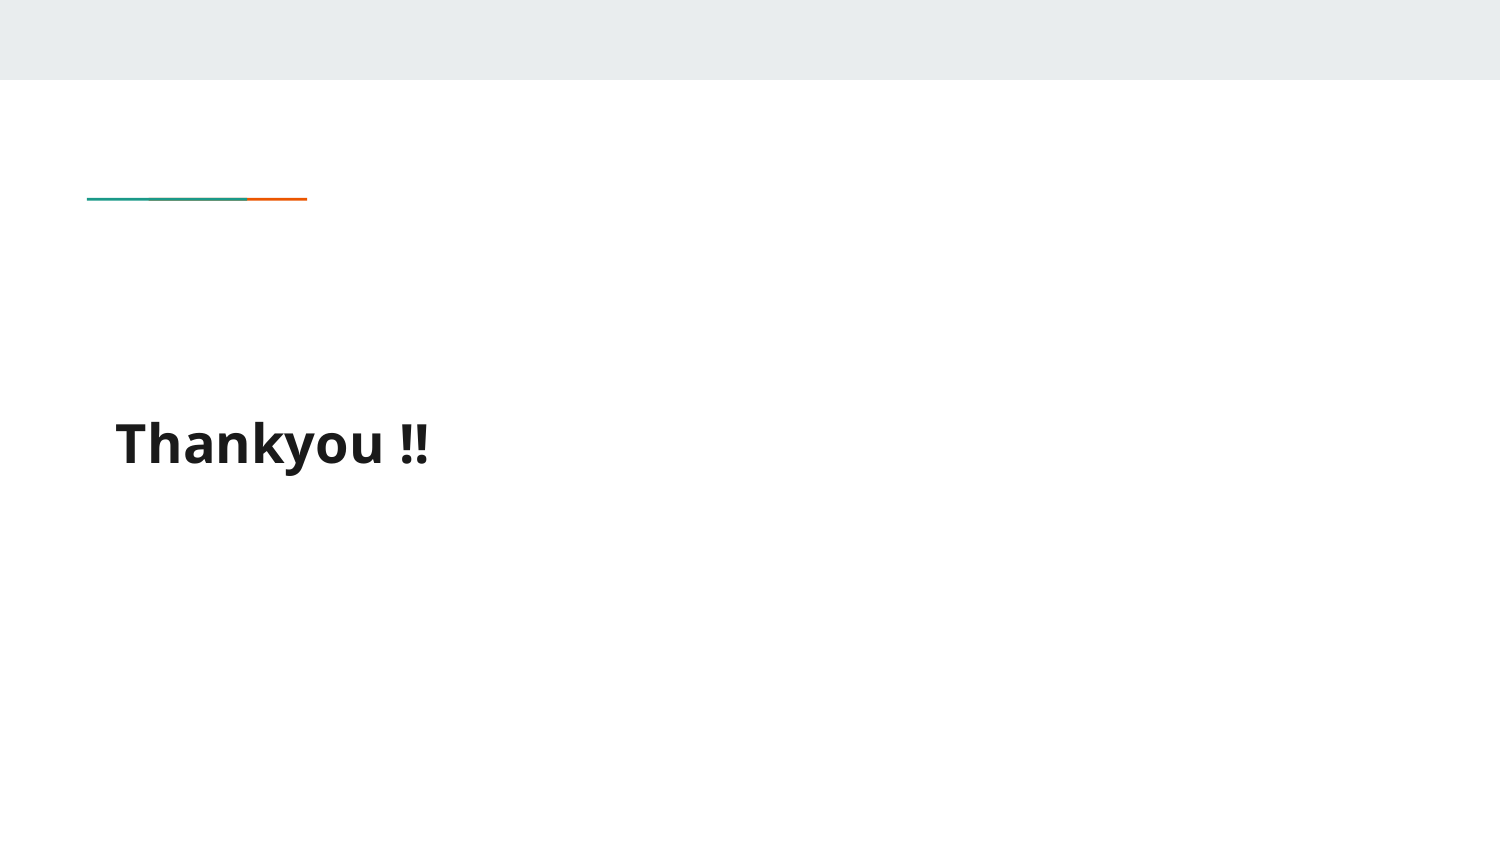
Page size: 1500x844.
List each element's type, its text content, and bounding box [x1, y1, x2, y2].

title Thankyou !! [100, 394, 1363, 483]
